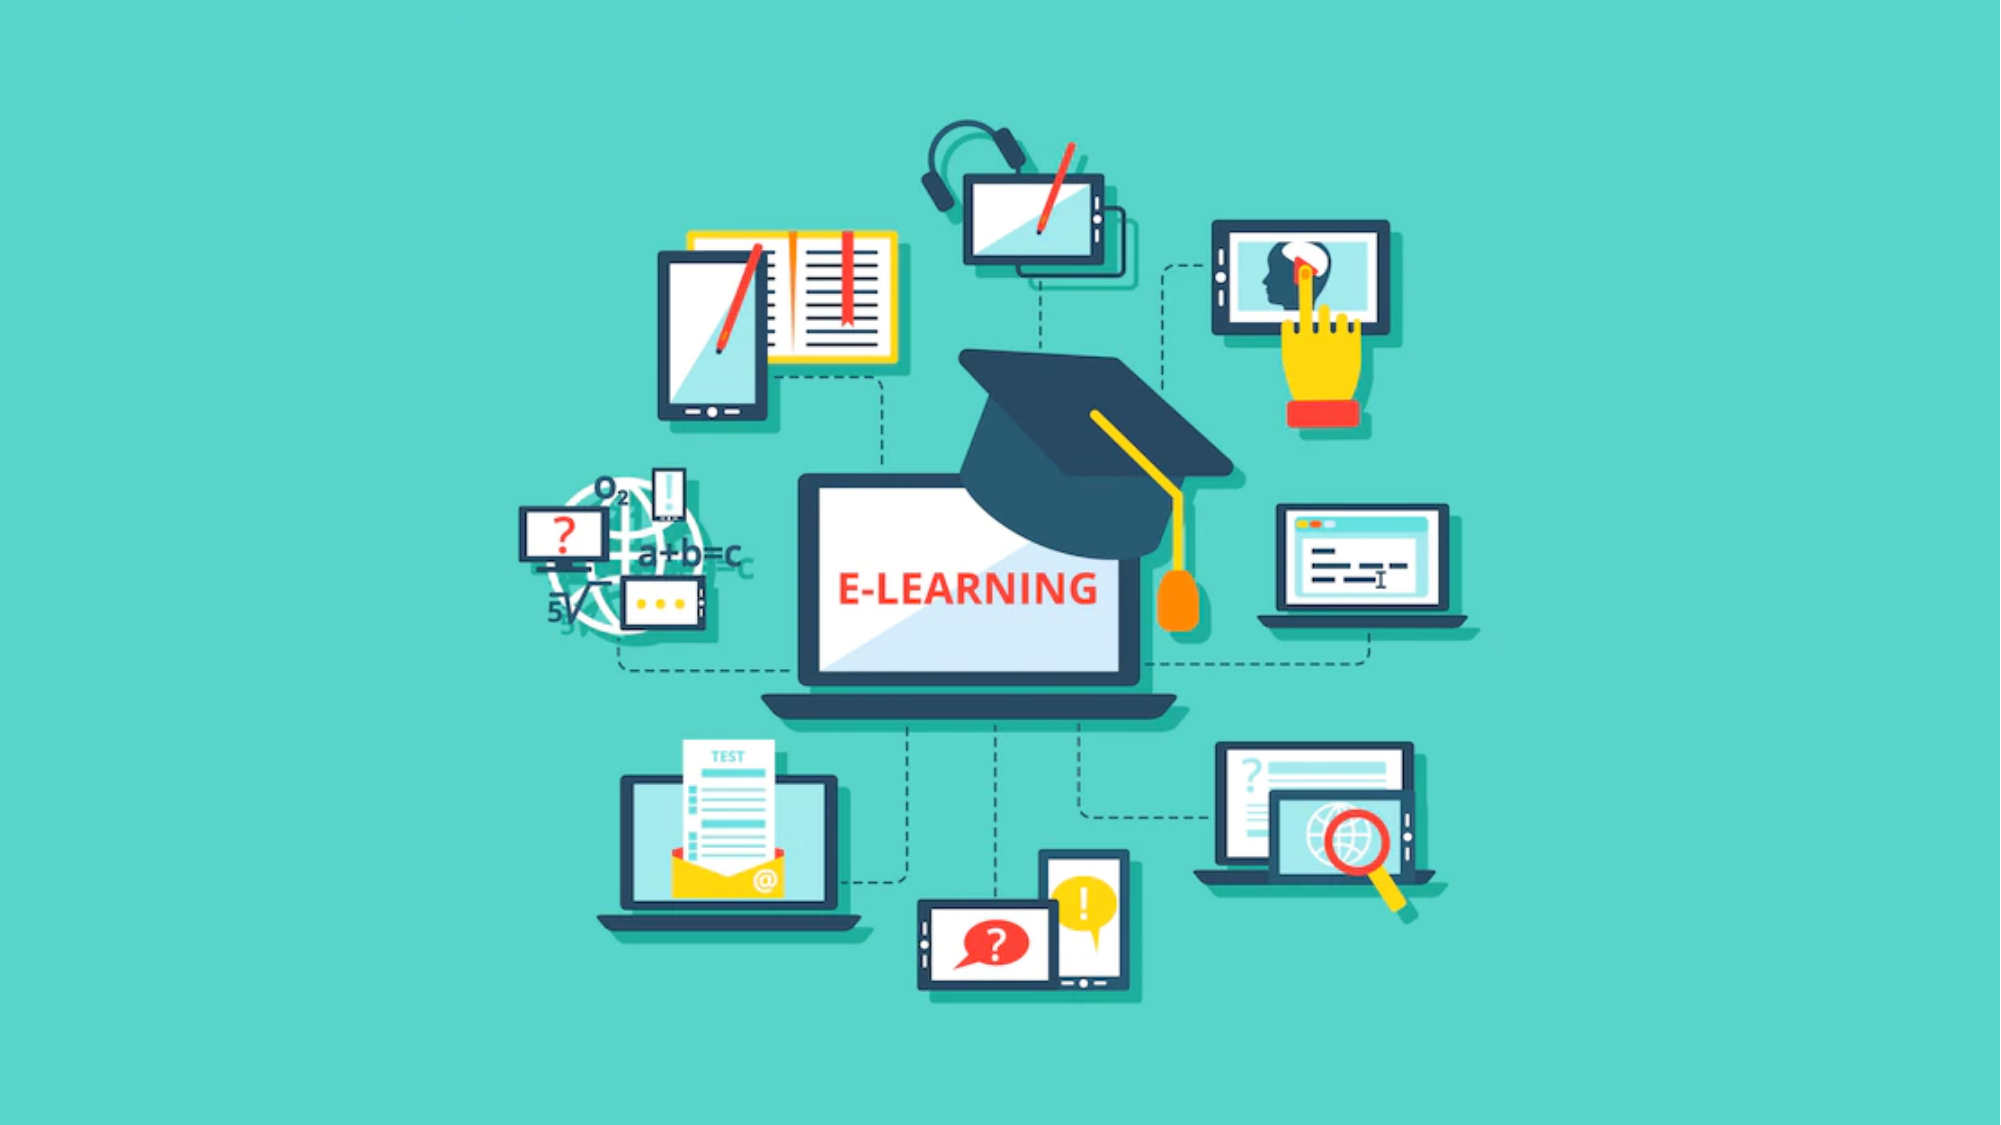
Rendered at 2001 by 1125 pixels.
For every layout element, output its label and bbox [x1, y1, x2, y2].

picture [437, 0, 1563, 1125]
